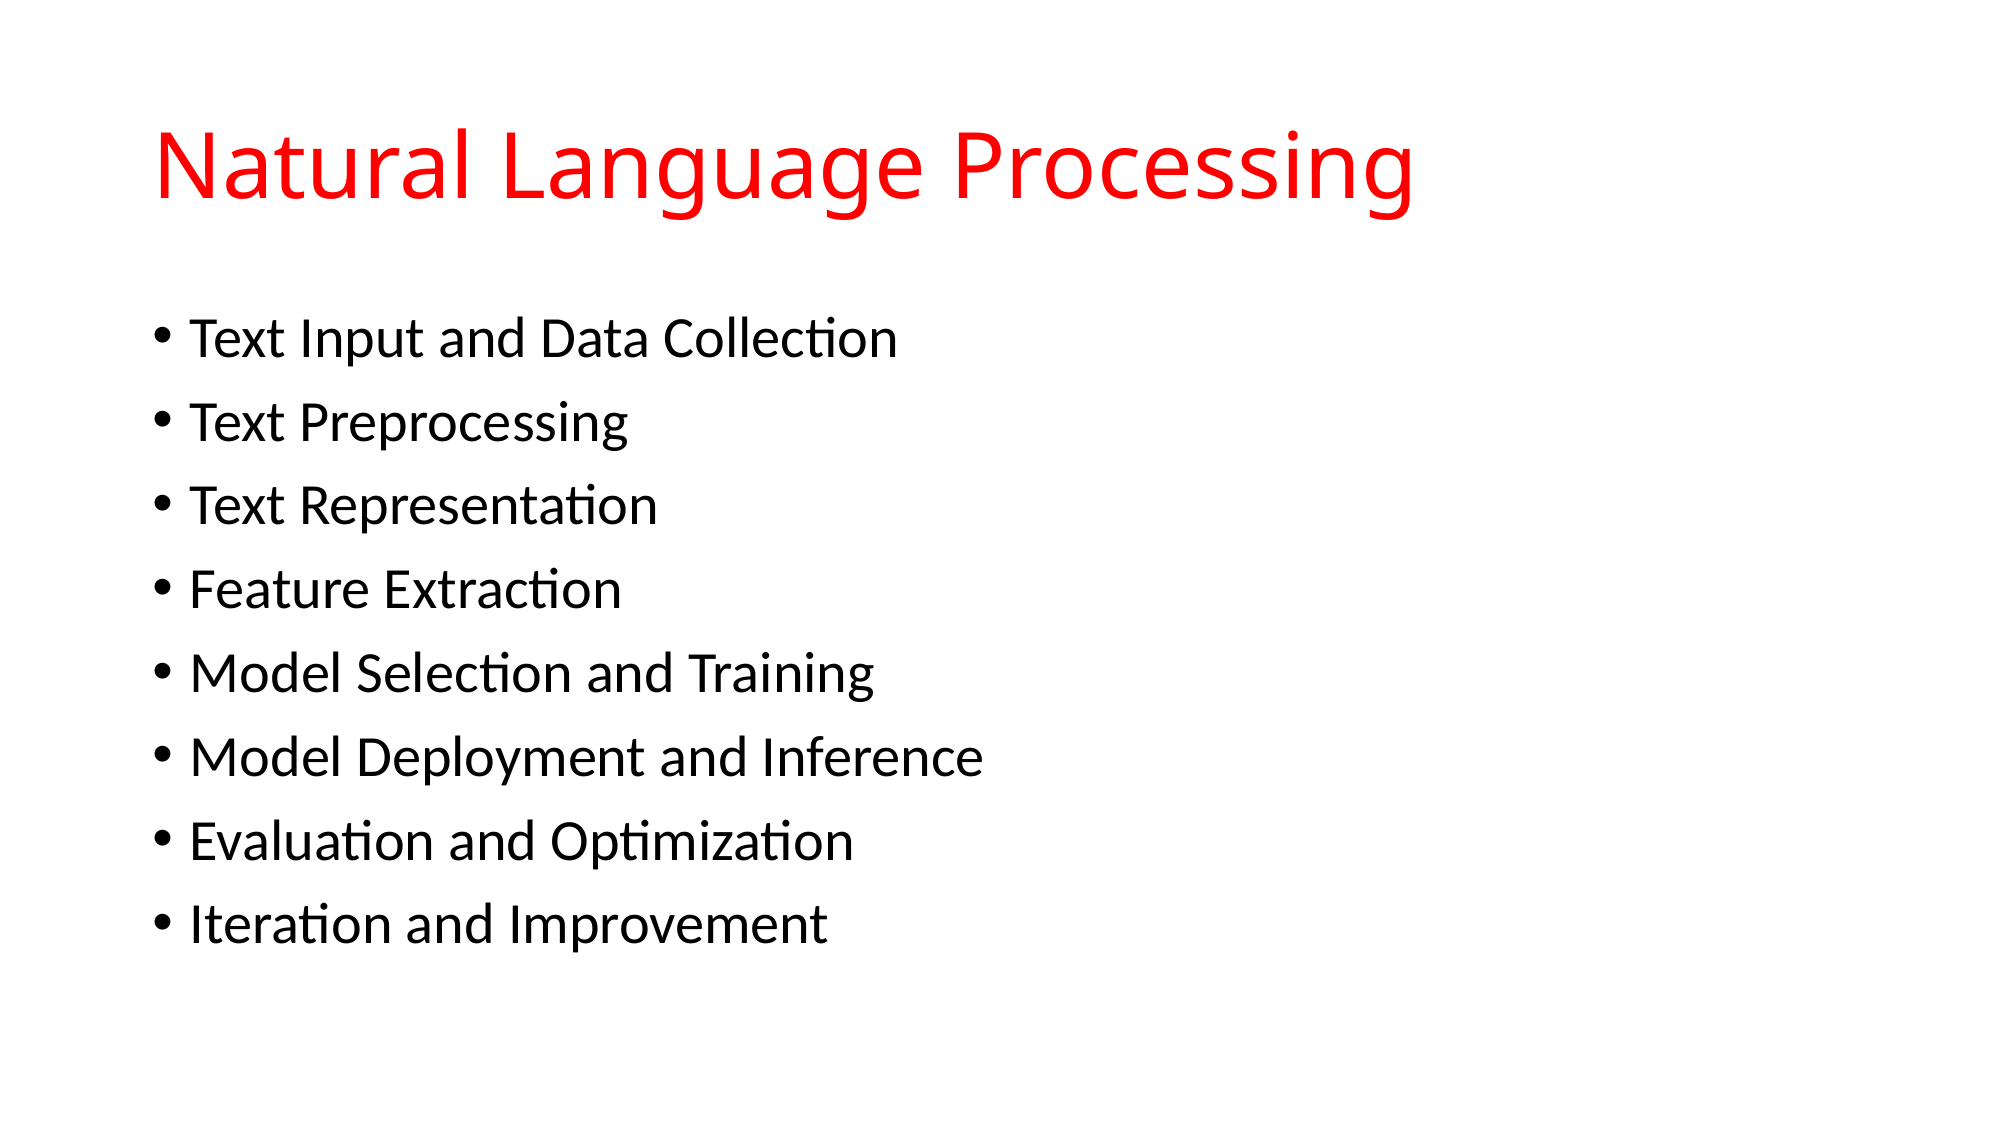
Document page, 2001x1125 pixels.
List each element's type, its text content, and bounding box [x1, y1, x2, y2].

list Text Input and Data Collection Text Preprocessing Text Representation Feature Extraction Model Selection and Training Model Deployment and Inference Evaluation and Optimization Iteration and Improvement [137, 299, 1863, 1014]
title Natural Language Processing [137, 59, 1863, 278]
